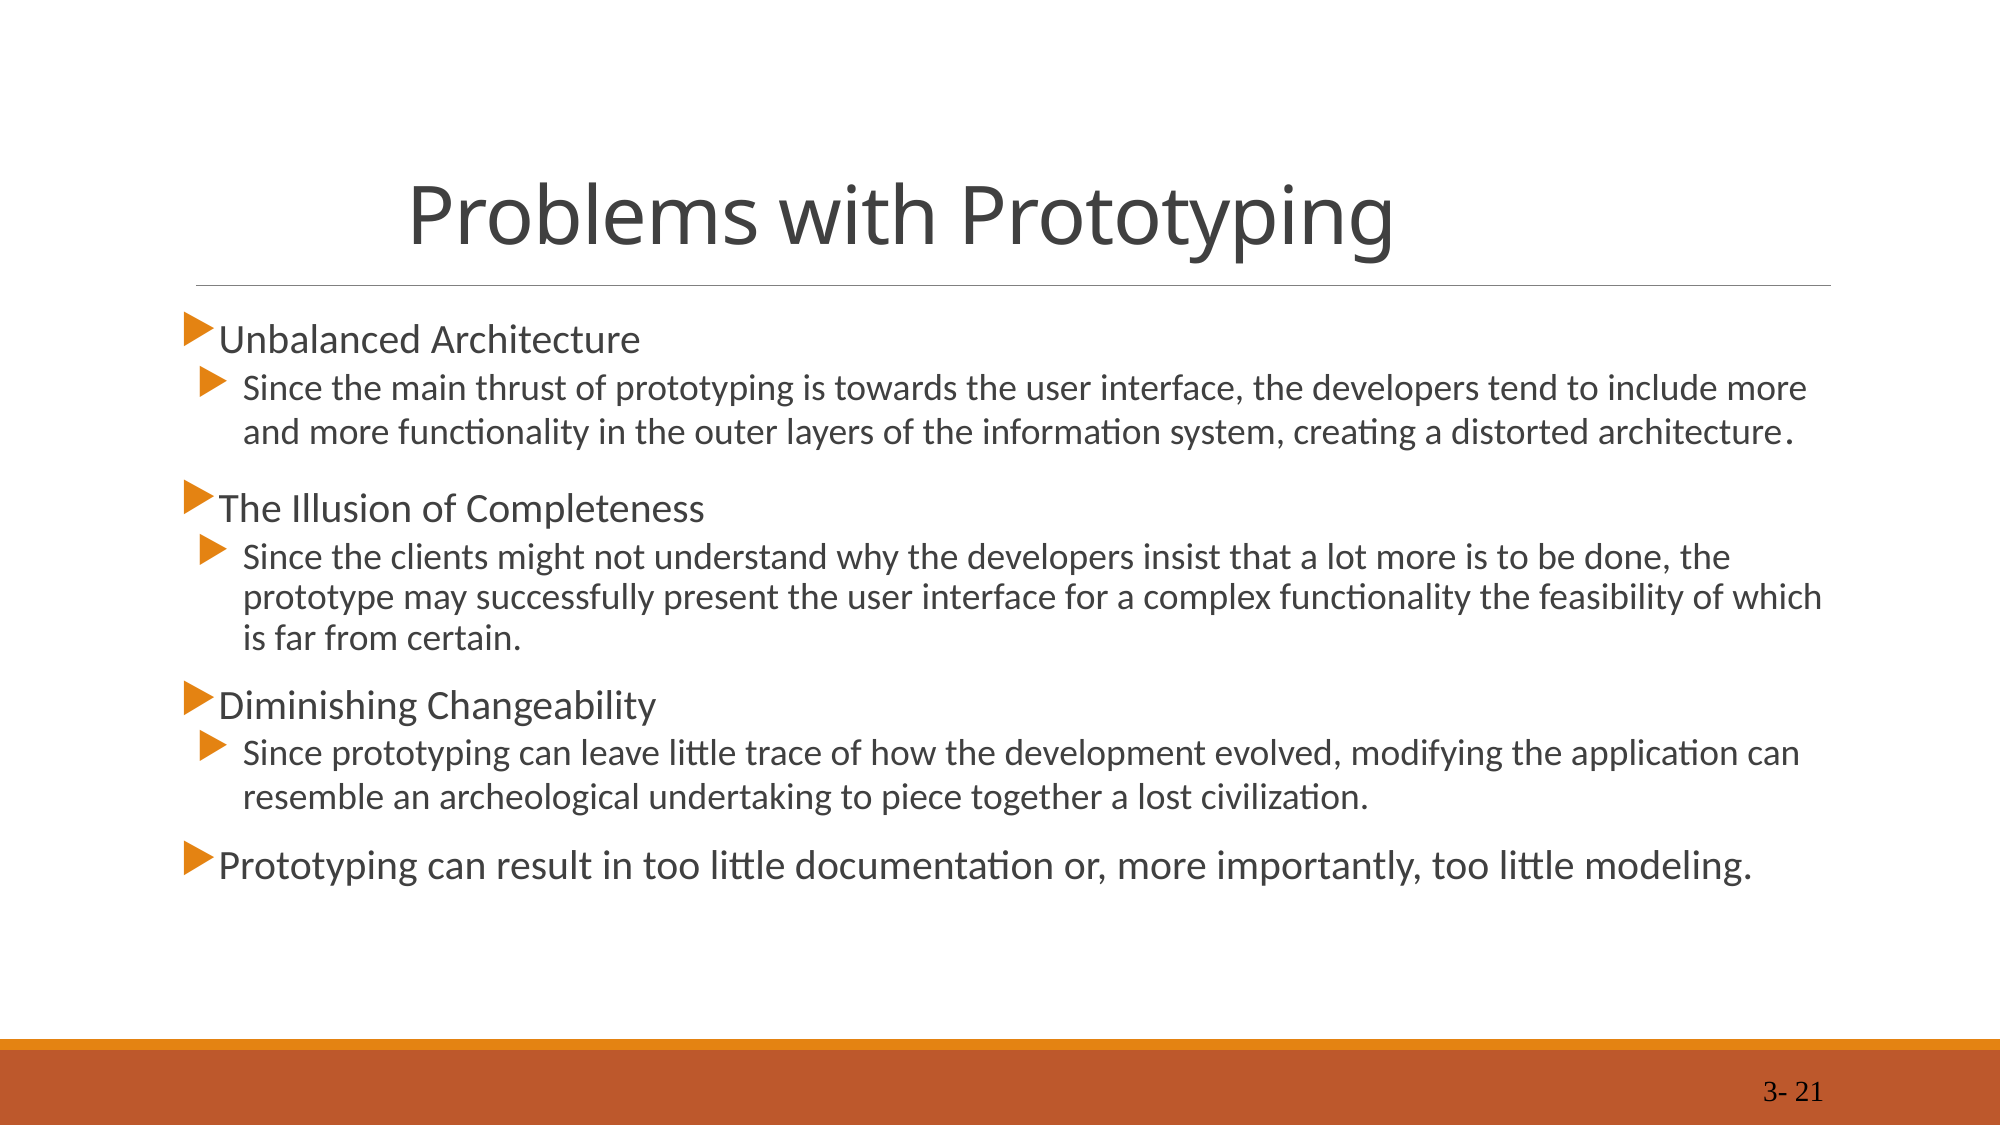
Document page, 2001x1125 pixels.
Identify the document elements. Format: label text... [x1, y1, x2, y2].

list Unbalanced Architecture Since the main thrust of prototyping is towards the user interface, the developers tend to include more and more functionality in the outer layers of the information system, creating a distorted architecture. The Illusion of Completeness Since the clients might not understand why the developers insist that a lot more is to be done, the prototype may successfully present the user interface for a complex functionality the feasibility of which is far from certain. Diminishing Changeability Since prototyping can leave little trace of how the development evolved, modifying the application can resemble an archeological undertaking to piece together a lost civilization. Prototyping can result in too little documentation or, more importantly, too little modeling. [180, 302, 1830, 963]
title Problems with Prototyping [391, 152, 1433, 269]
slide_number 3- 21 [1624, 1059, 1840, 1120]
